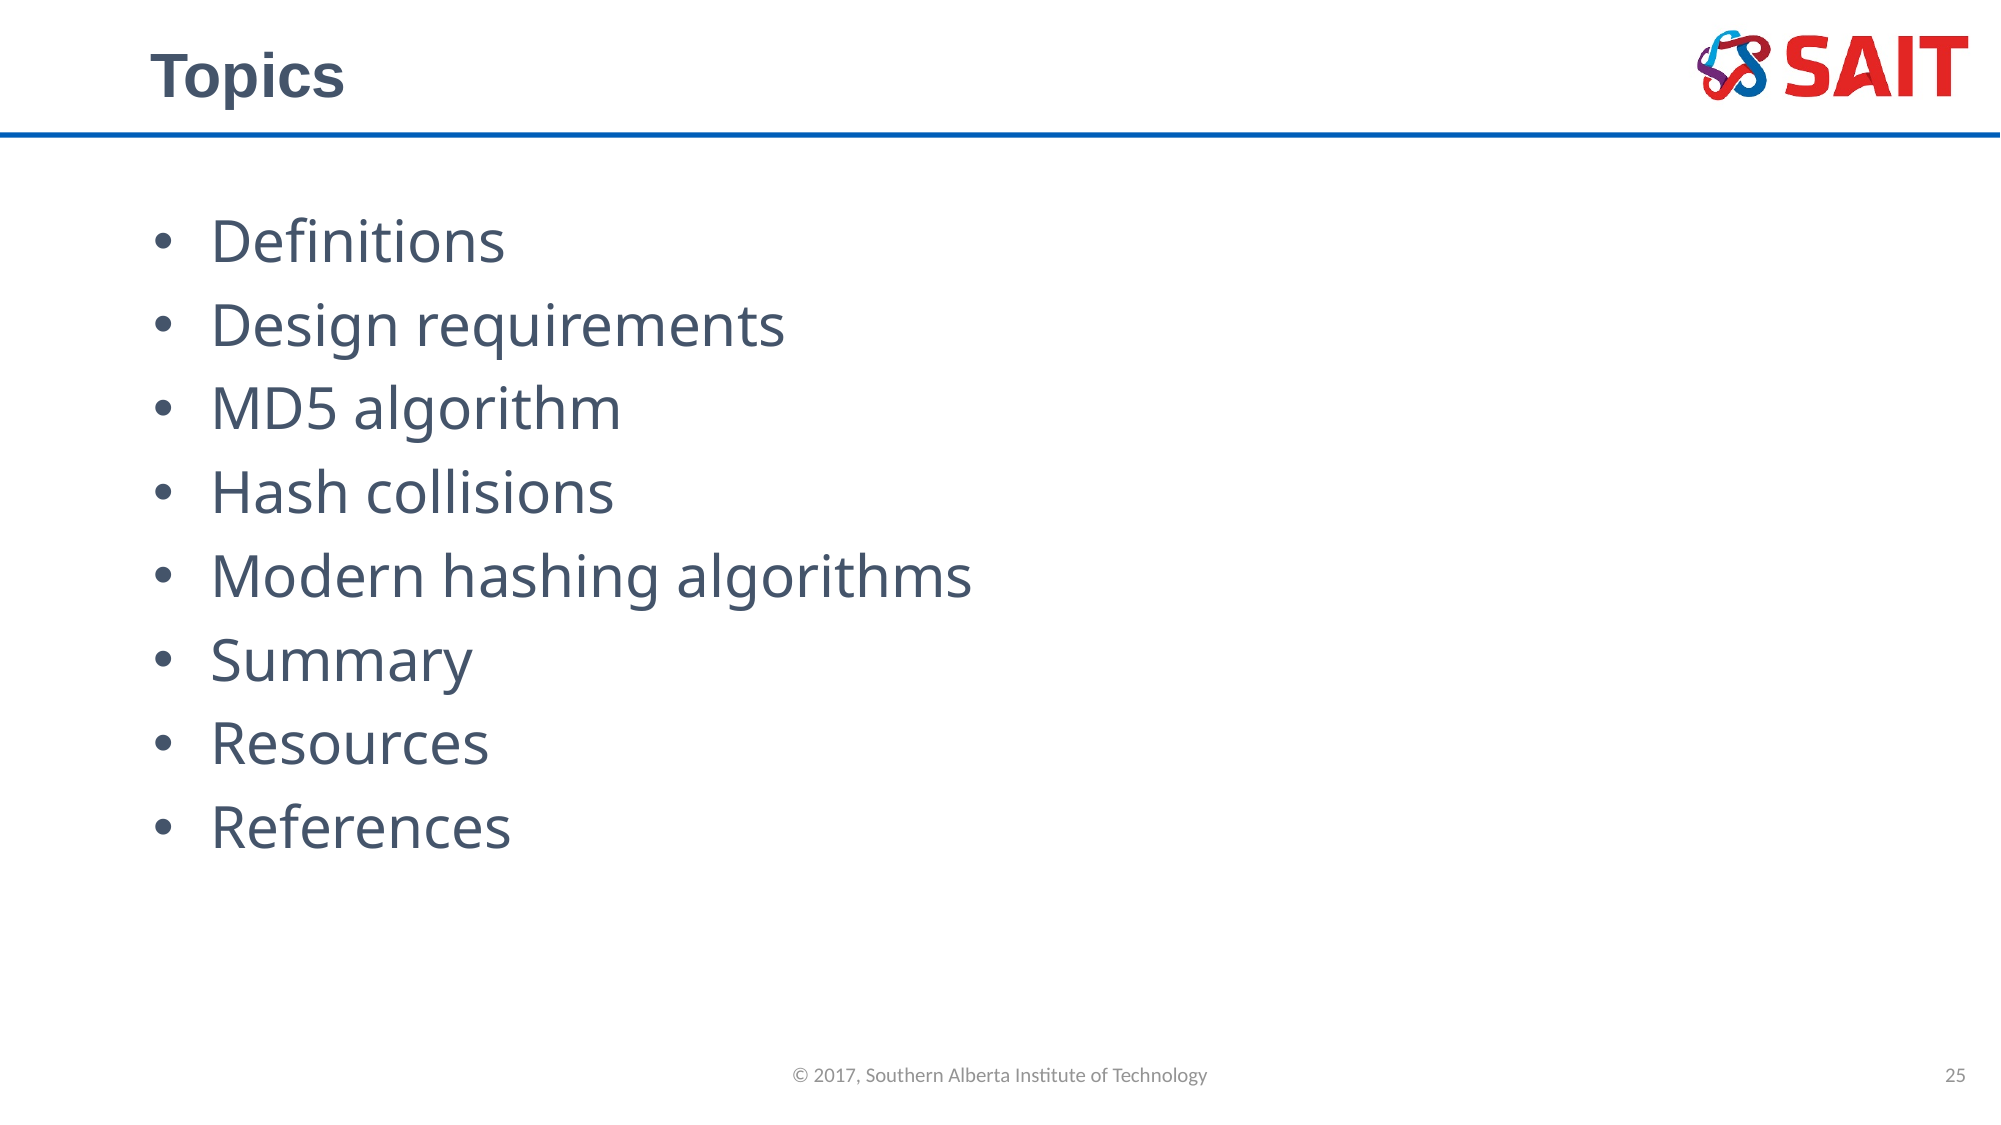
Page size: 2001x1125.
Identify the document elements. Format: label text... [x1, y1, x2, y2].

list Definitions Design requirements MD5 algorithm Hash collisions Modern hashing algorithms Summary Resources References [138, 204, 1854, 1020]
picture [1665, 0, 2000, 130]
title Topics [135, 25, 1600, 129]
